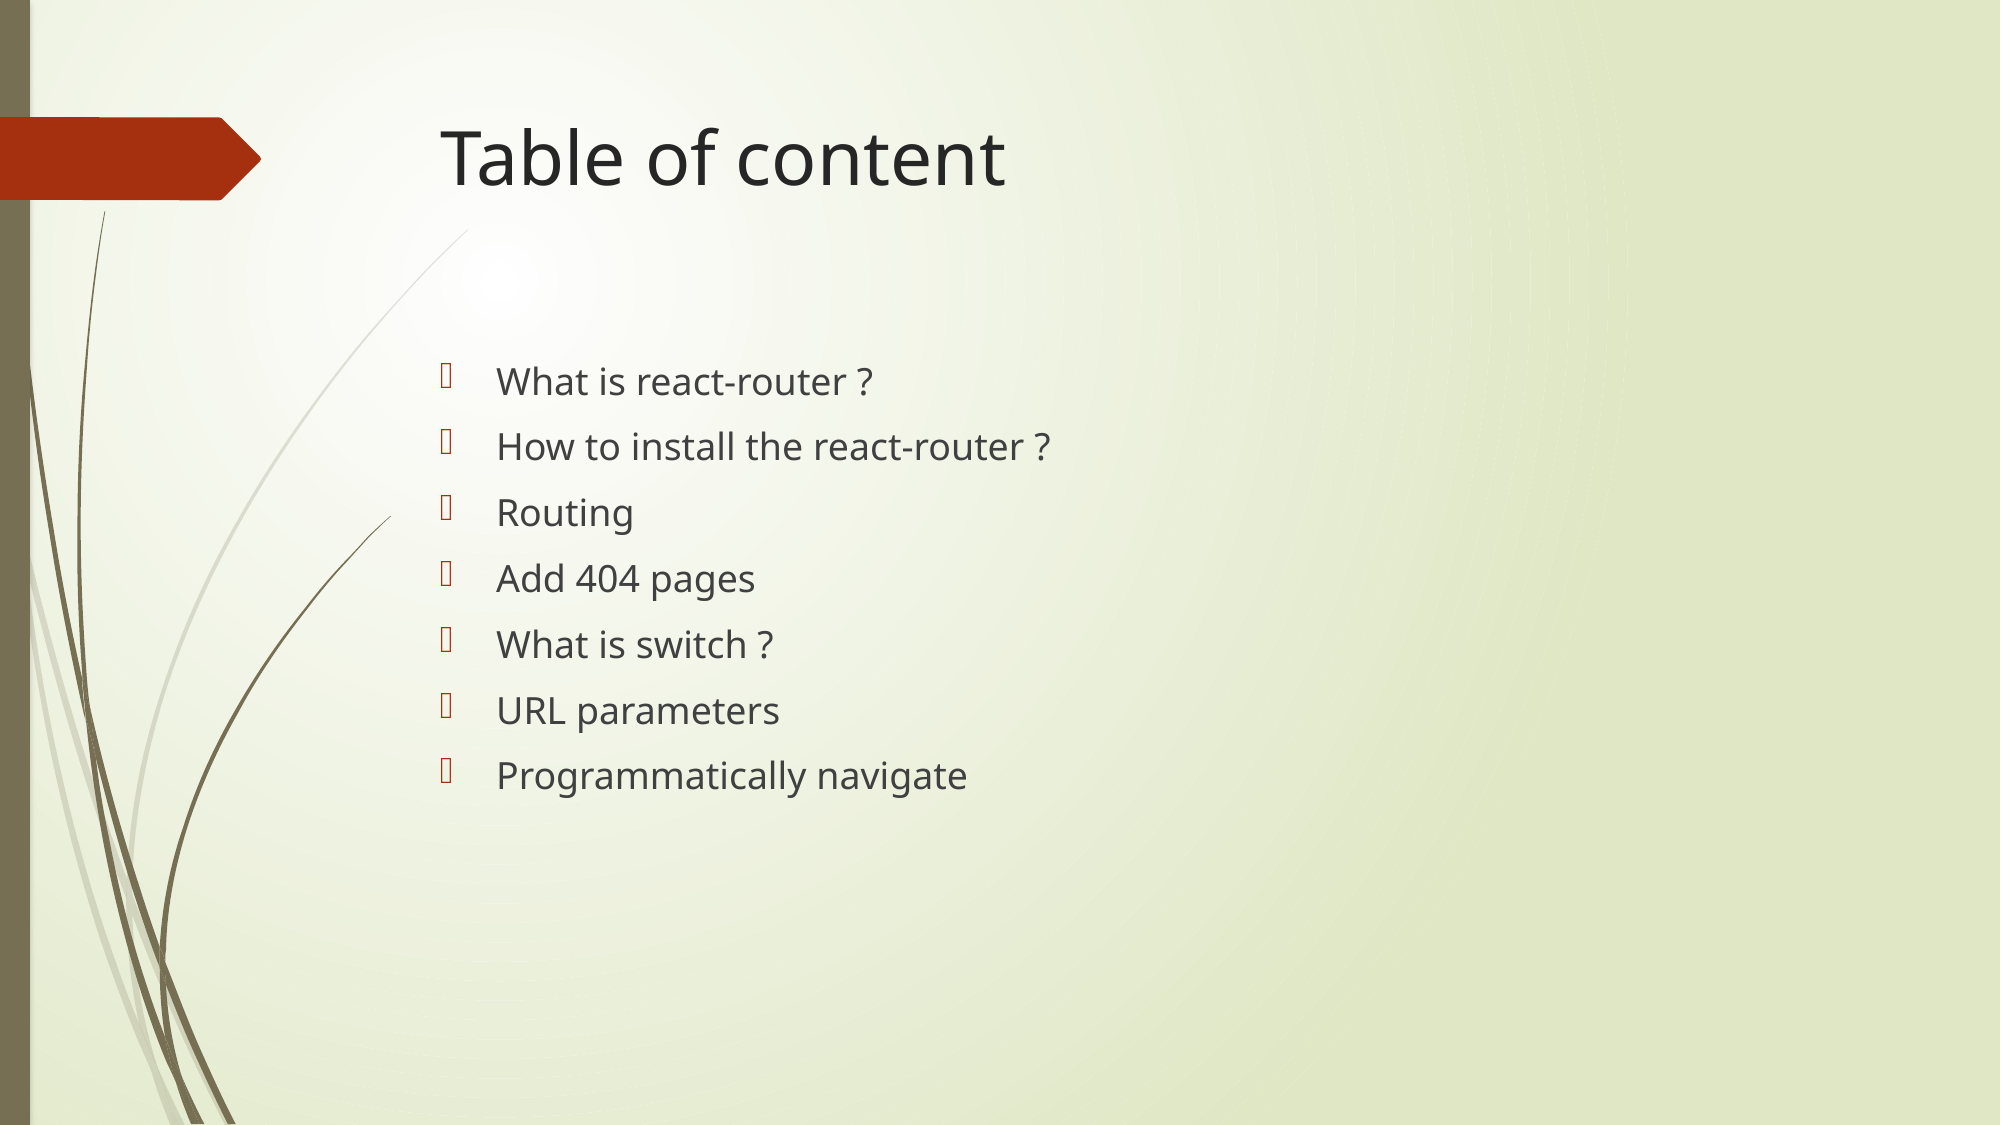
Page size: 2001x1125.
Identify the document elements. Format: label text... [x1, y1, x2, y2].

title Table of content [425, 102, 1888, 313]
list What is react-router ? How to install the react-router ? Routing Add 404 pages What is switch ? URL parameters Programmatically navigate [424, 350, 1888, 970]
